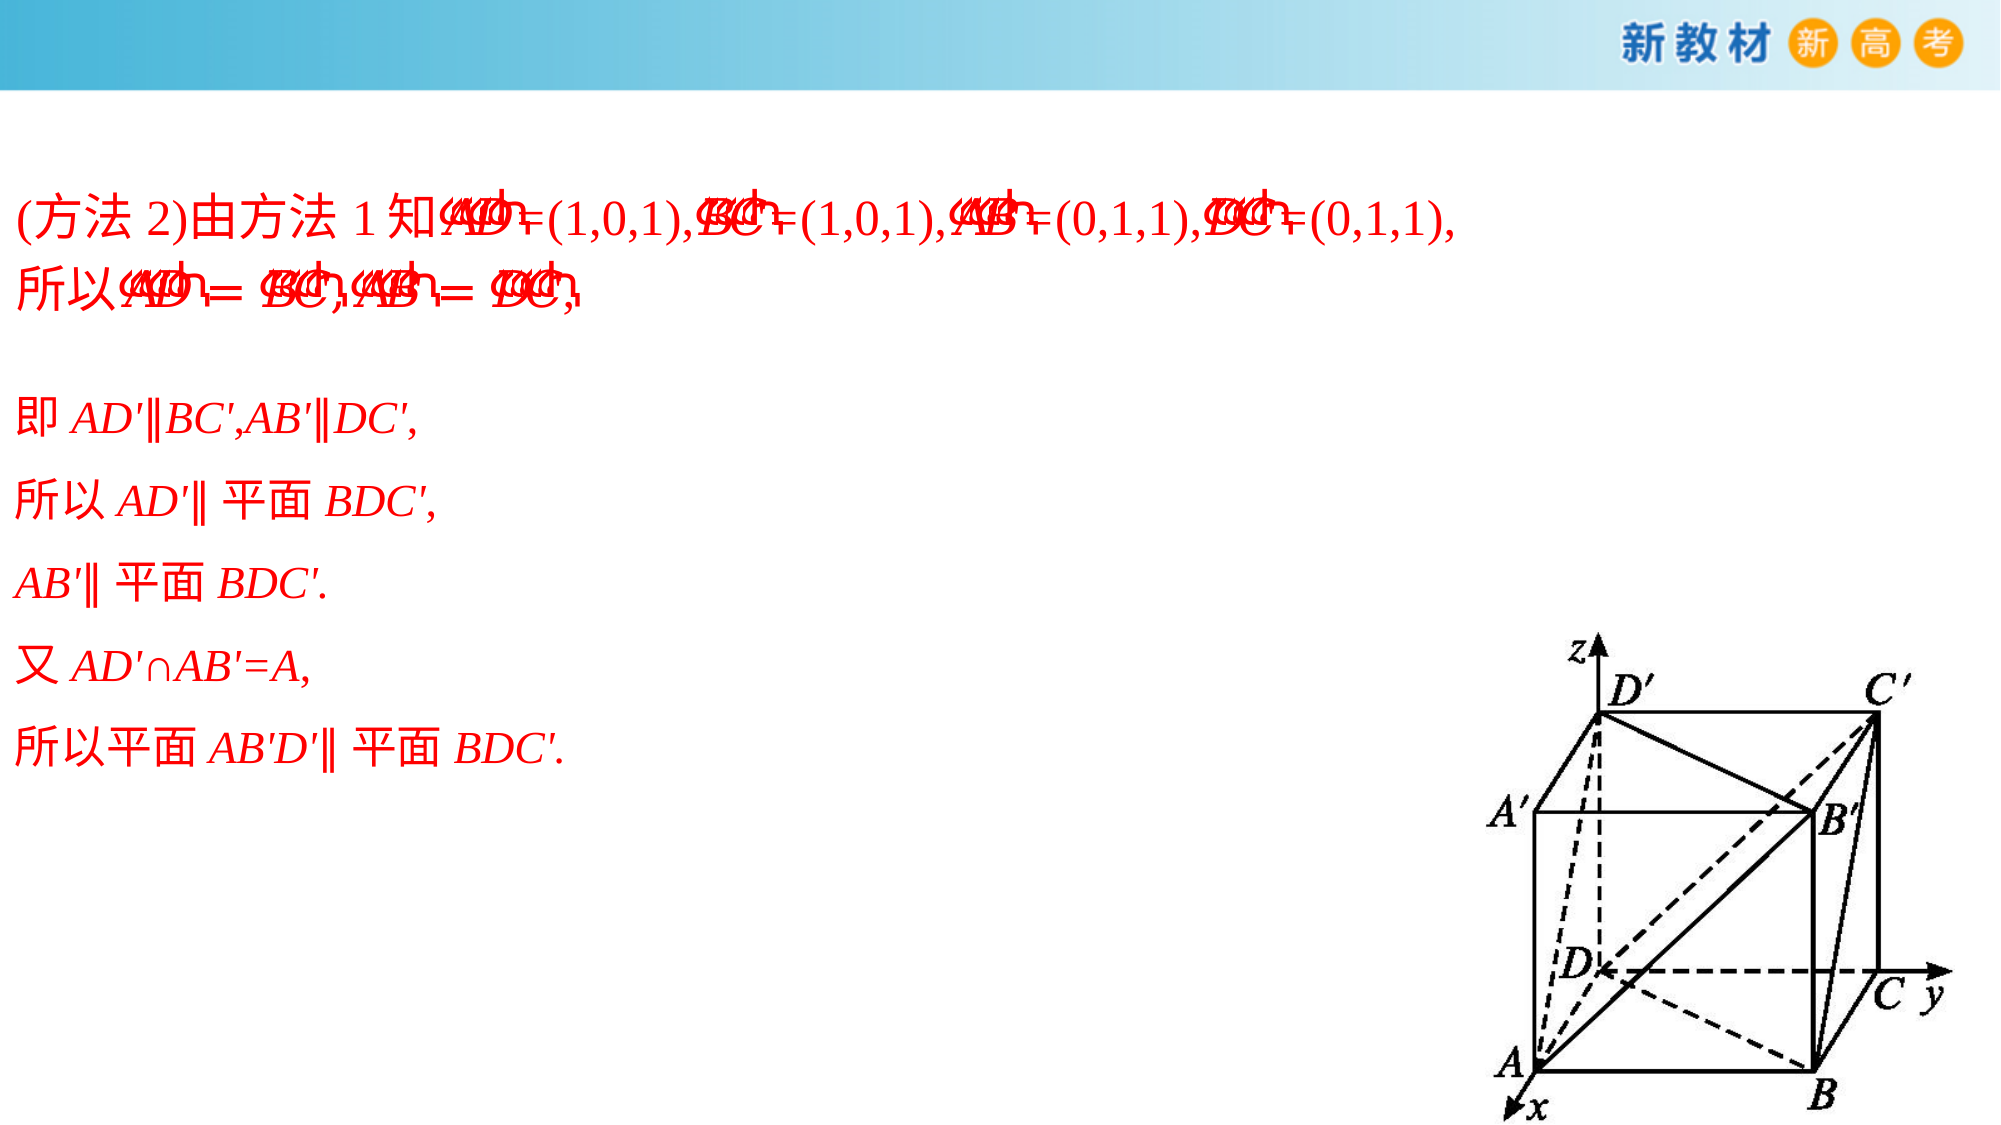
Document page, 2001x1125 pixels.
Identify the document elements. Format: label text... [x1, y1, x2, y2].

picture [0, 0, 2001, 1125]
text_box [15, 178, 1781, 365]
text_box 即AD'∥BC',AB'∥DC', 所以AD'∥平面BDC', AB'∥平面BDC'. 又AD'∩AB'=A, 所以平面AB'D'∥平面BDC'. [0, 352, 1334, 780]
